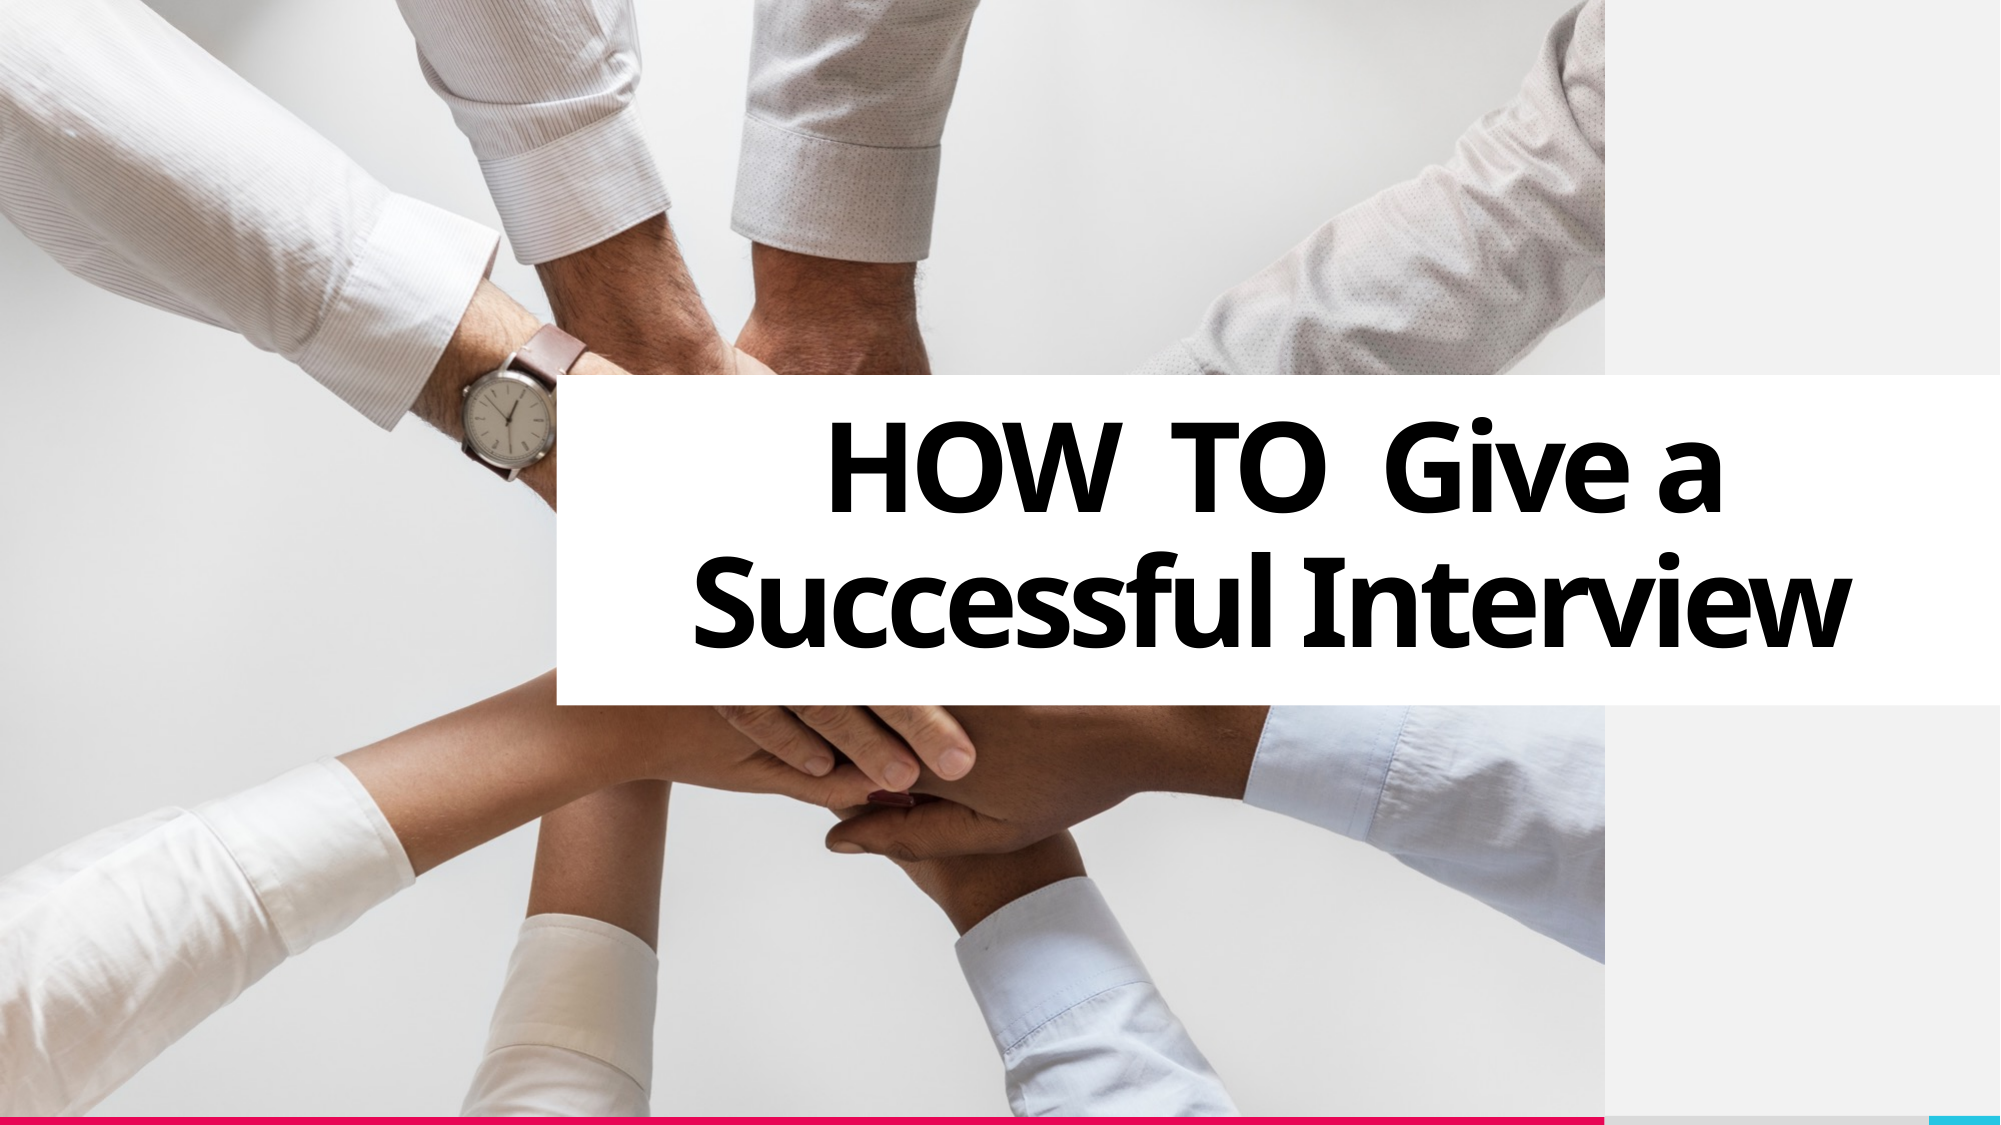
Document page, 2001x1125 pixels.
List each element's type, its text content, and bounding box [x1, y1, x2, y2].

picture [0, 0, 1605, 1117]
title HOW TO Give a Successful Interview [1605, 375, 2000, 706]
